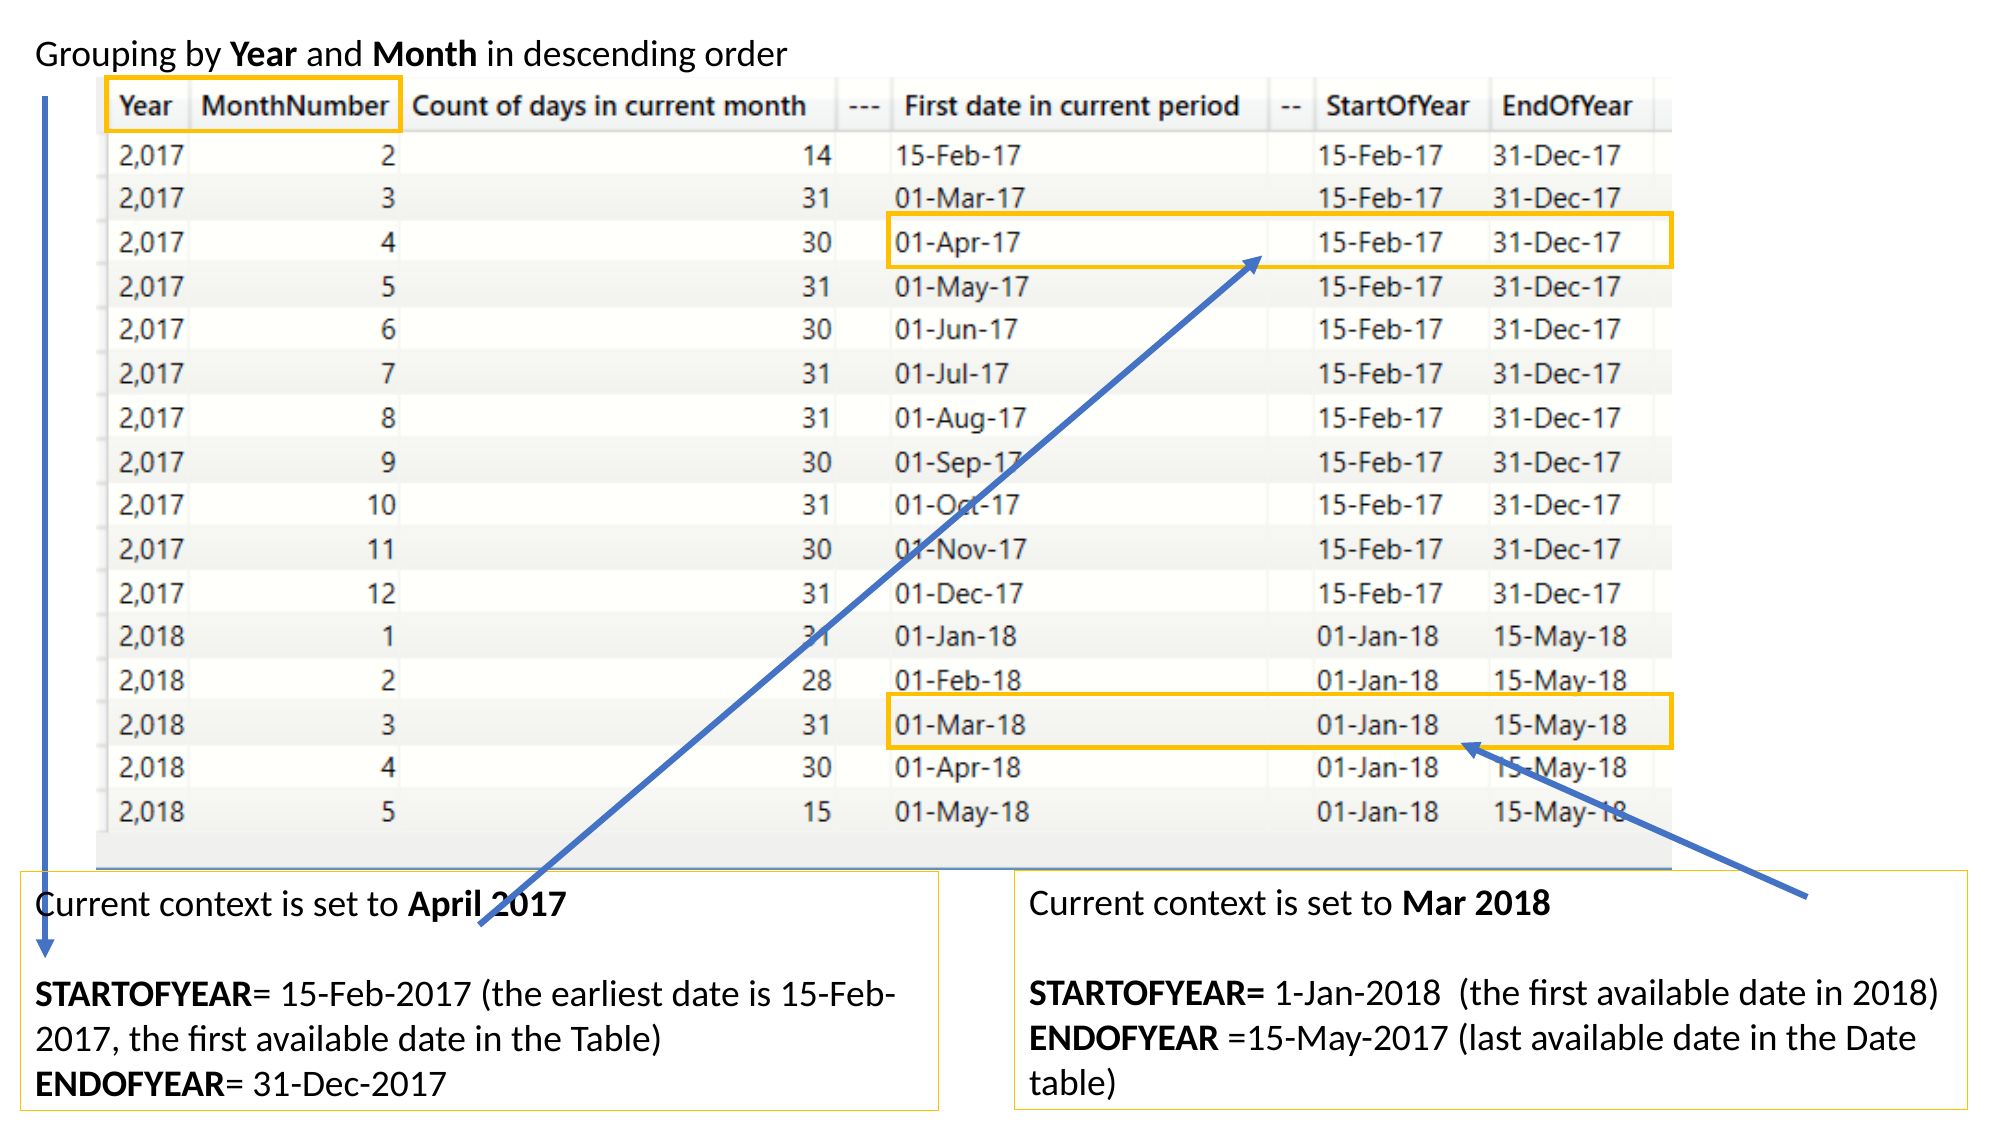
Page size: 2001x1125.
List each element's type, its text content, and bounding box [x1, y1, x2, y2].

picture [96, 77, 1672, 870]
text_box Grouping by Year and Month in descending order [20, 21, 839, 81]
text_box Current context is set to Mar 2018 STARTOFYEAR= 1-Jan-2018 (the first available date in 2018) ENDOFYEAR =15-May-2017 (last available date in the Date table) [1014, 870, 1968, 1110]
text_box Current context is set to April 2017 STARTOFYEAR= 15-Feb-2017 (the earliest date is 15-Feb-2017, the first available date in the Table) ENDOFYEAR= 31-Dec-2017 [20, 871, 939, 1111]
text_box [1460, 742, 1808, 898]
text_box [479, 255, 1263, 925]
